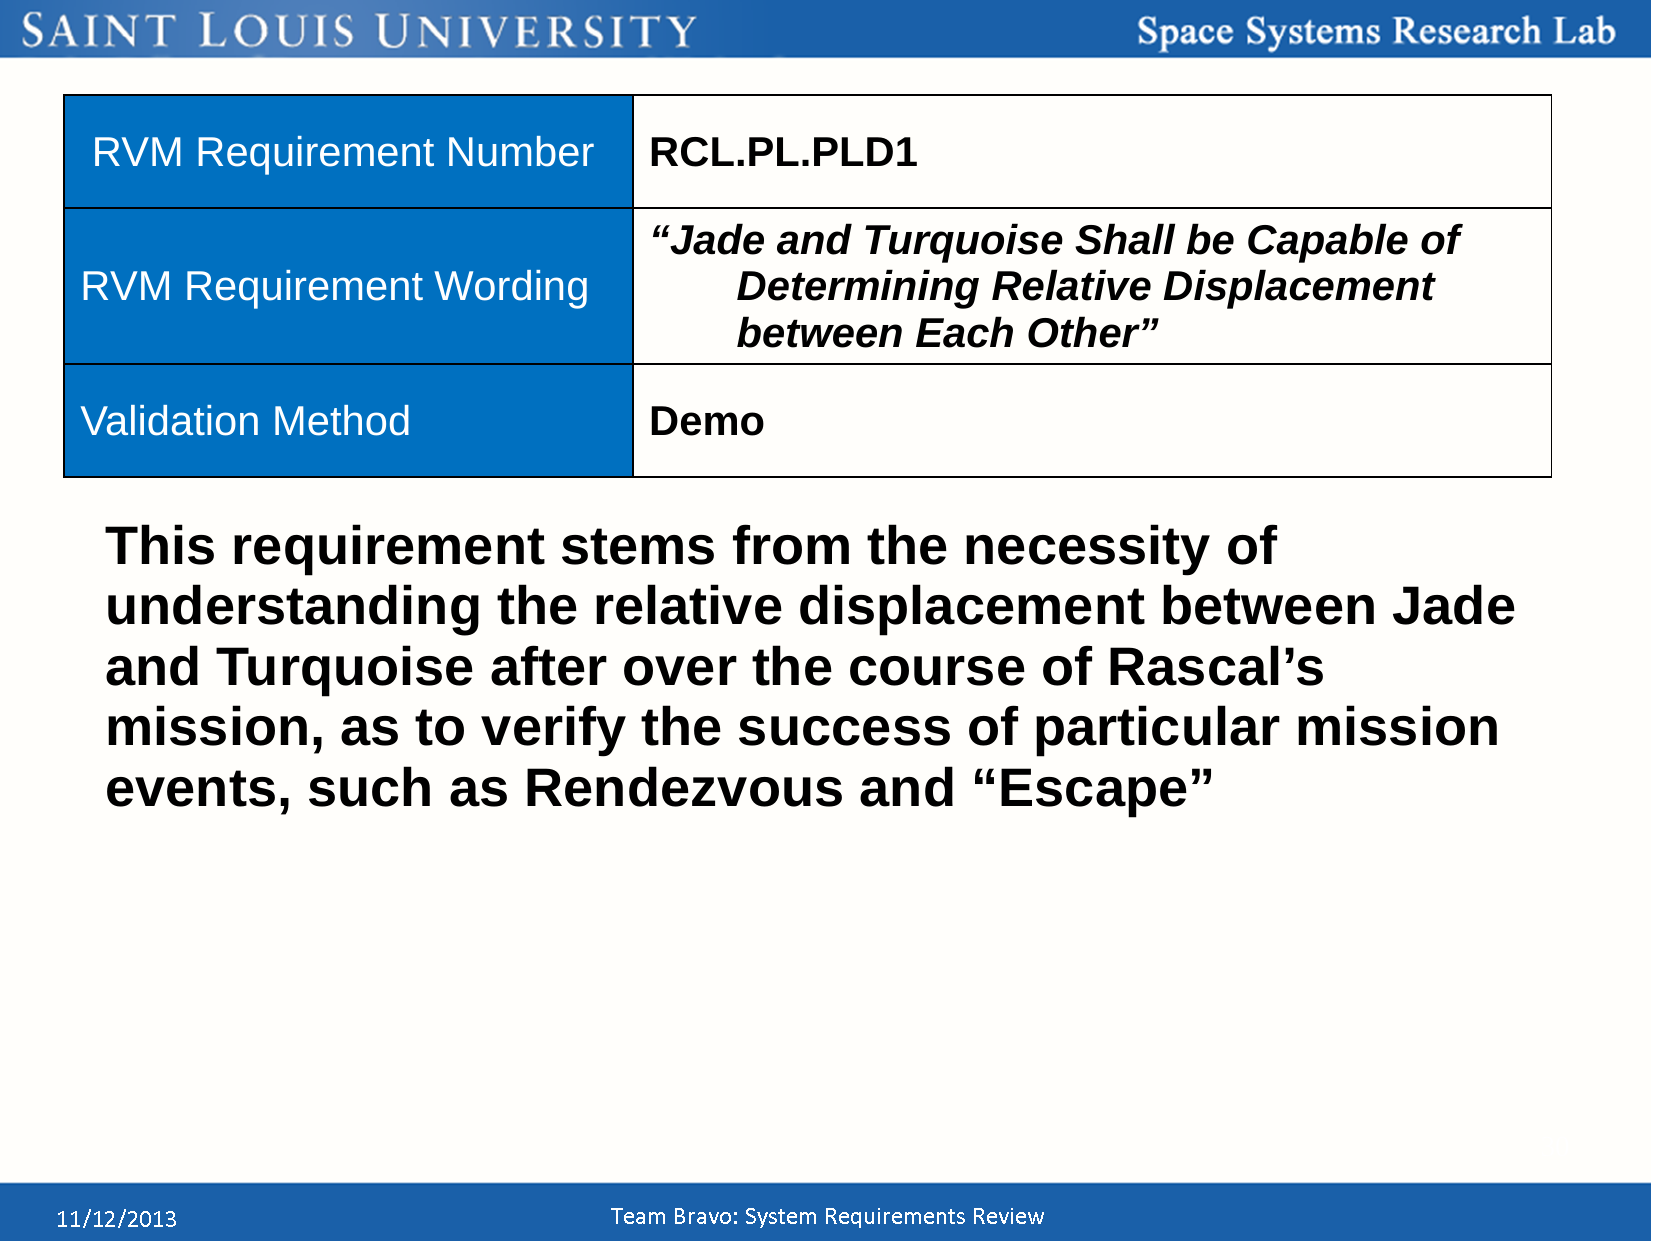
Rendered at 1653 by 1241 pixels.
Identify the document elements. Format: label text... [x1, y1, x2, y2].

table_header RVM Requirement Number [65, 96, 632, 207]
text_box This requirement stems from the necessity of understanding the relative displacement between Jade and Turquoise after over the course of Rascal’s mission, as to verify the success of particular mission events, such as Rendezvous and “Escape” [88, 507, 1577, 827]
table_cell Validation Method [65, 365, 632, 476]
slide_number 30 [1184, 1129, 1571, 1216]
table_cell RVM Requirement Wording [65, 209, 632, 363]
picture [0, 0, 1653, 1241]
table_cell “Jade and Turquoise Shall be Capable of Determining Relative Displacement between Each Other” [634, 209, 1551, 363]
table_cell Demo [634, 365, 1551, 476]
table_header RCL.PL.PLD1 [634, 96, 1551, 207]
